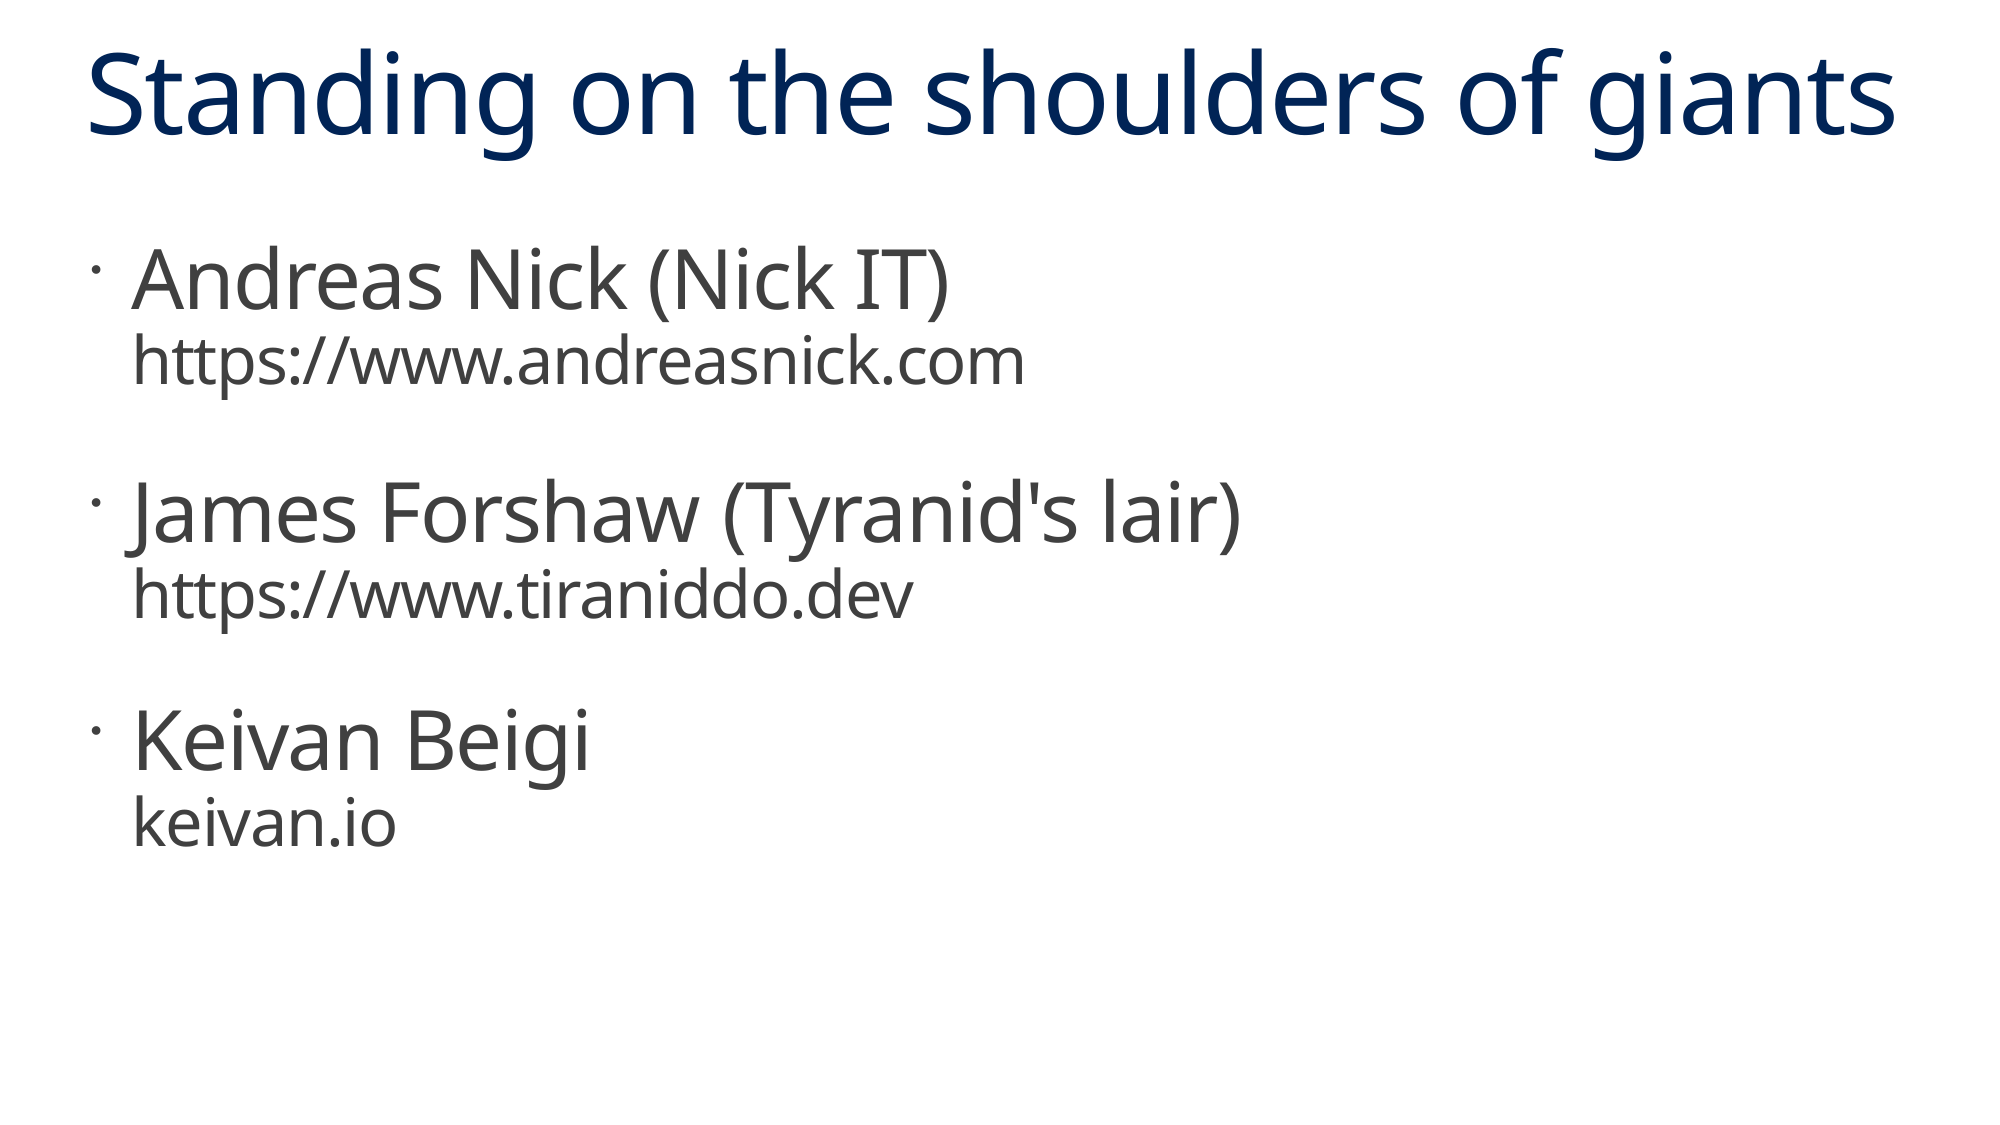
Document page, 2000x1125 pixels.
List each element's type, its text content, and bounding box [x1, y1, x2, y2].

list Andreas Nick (Nick IT) https://www.andreasnick.com James Forshaw (Tyranid's lair) https://www.tiraniddo.dev Keivan Beigi keivan.io [85, 237, 1914, 1069]
title Standing on the shoulders of giants [85, 37, 1914, 161]
